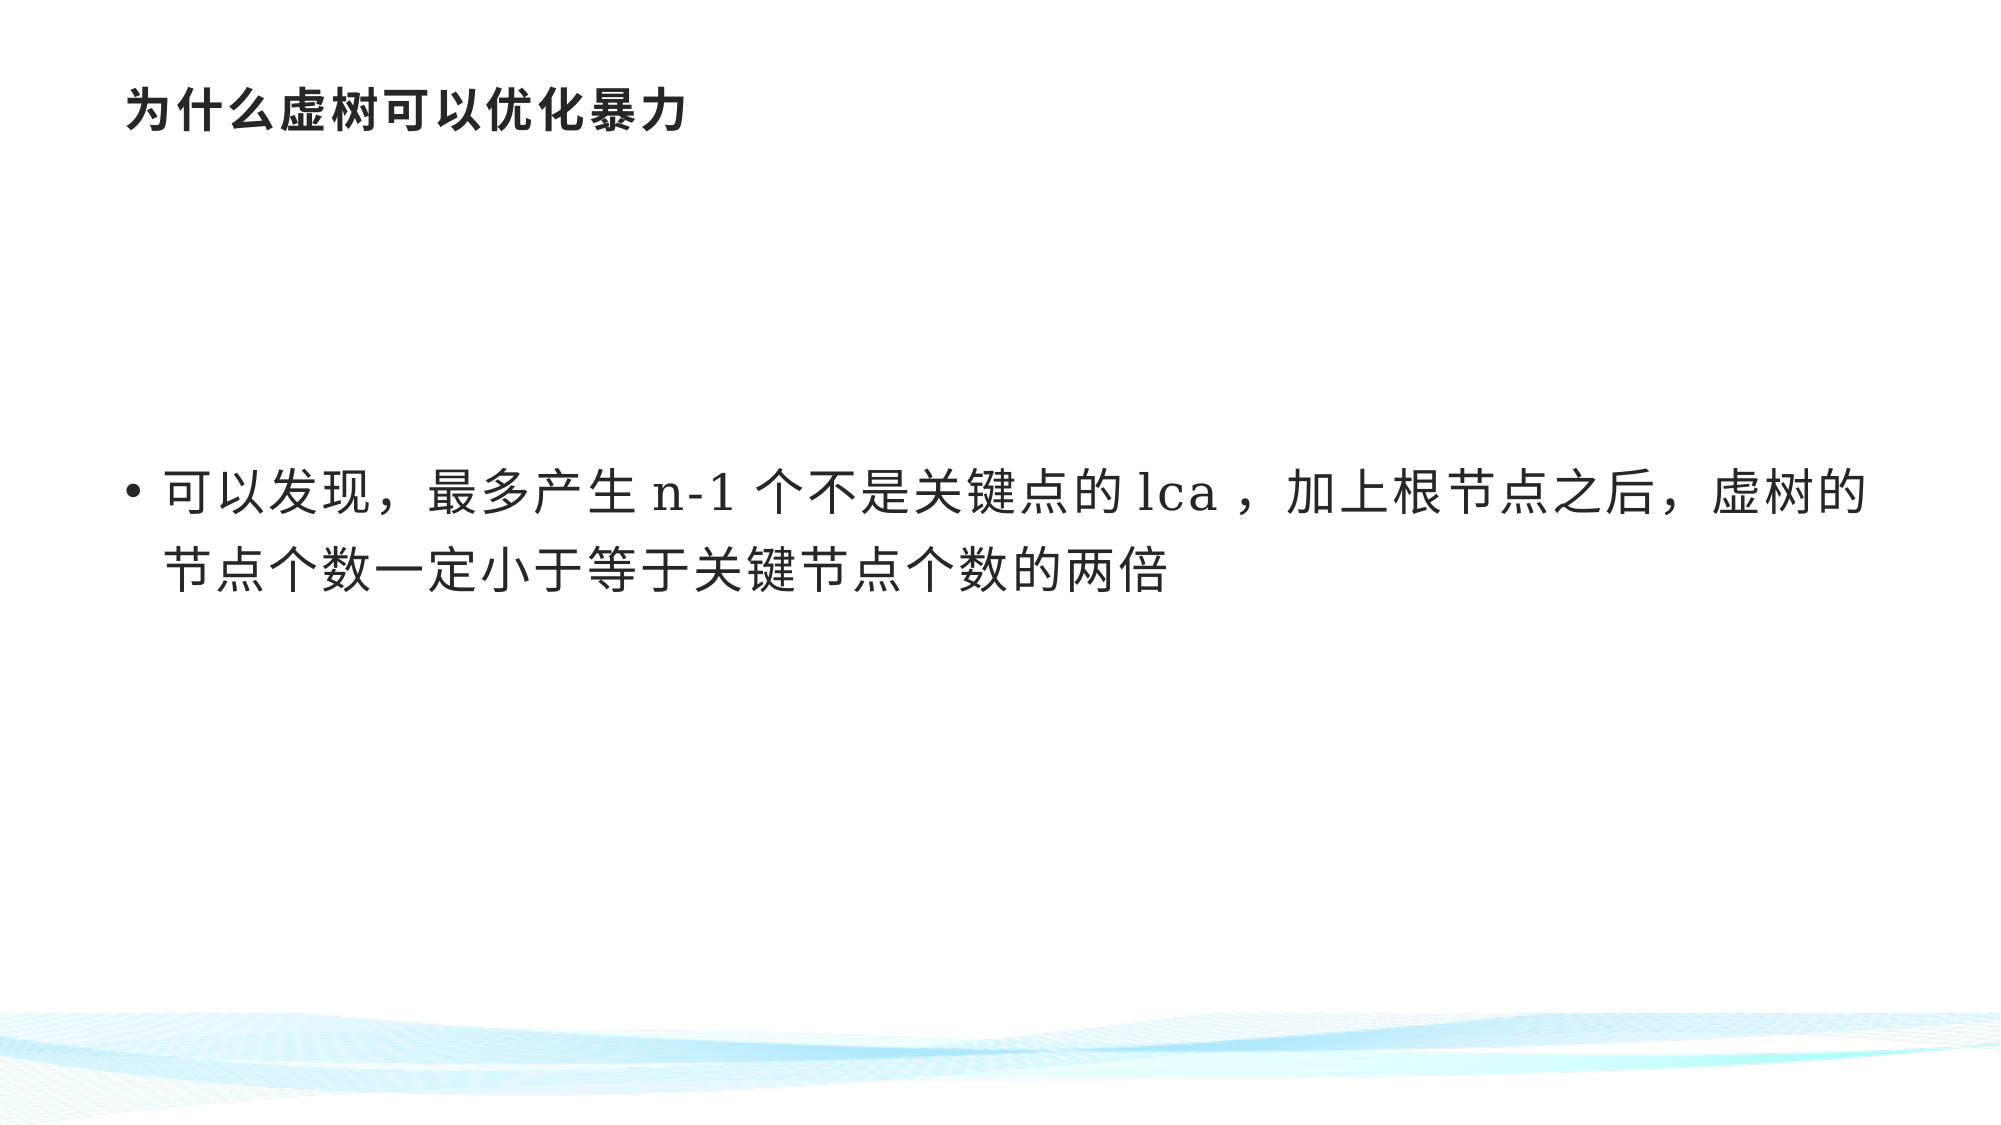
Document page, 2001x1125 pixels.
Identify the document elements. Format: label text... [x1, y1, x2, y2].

list 可以发现，最多产生n-1个不是关键点的lca，加上根节点之后，虚树的节点个数一定小于等于关键节点个数的两倍 [109, 156, 1891, 1041]
picture [0, 1013, 2000, 1125]
title 为什么虚树可以优化暴力 [109, 72, 1891, 146]
